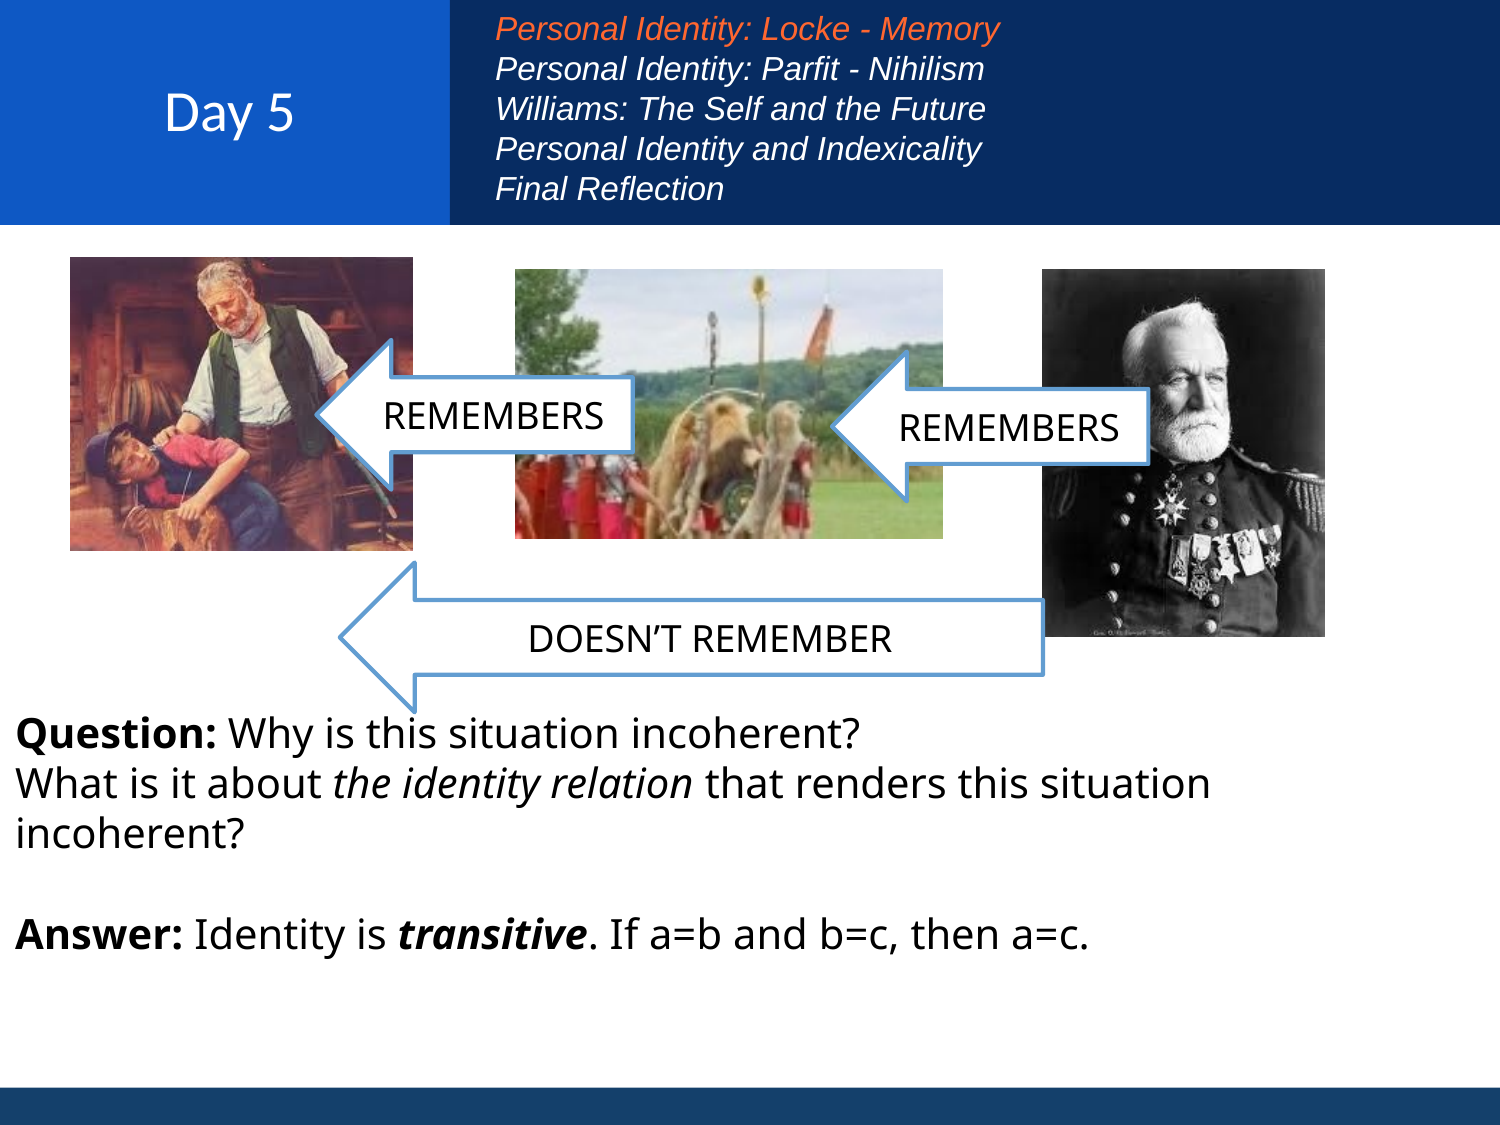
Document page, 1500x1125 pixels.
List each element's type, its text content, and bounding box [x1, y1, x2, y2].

picture [70, 257, 413, 552]
title Day 5 [29, 0, 432, 232]
text_box REMEMBERS [416, 375, 510, 455]
text_box DOESN’T REMEMBER [337, 560, 1046, 715]
text_box Personal Identity: Locke - Memory Personal Identity: Parfit - Nihilism Williams: The Self and the Future Personal Identity and Indexicality Final Reflection [480, 0, 1196, 249]
picture [1042, 269, 1325, 637]
text_box REMEMBERS [948, 386, 1037, 466]
picture [515, 269, 943, 540]
text_box Question: Why is this situation incoherent? What is it about the identity relation that renders this situation incoherent? Answer: Identity is transitive. If a=b and b=c, then a=c. [0, 249, 1465, 1015]
